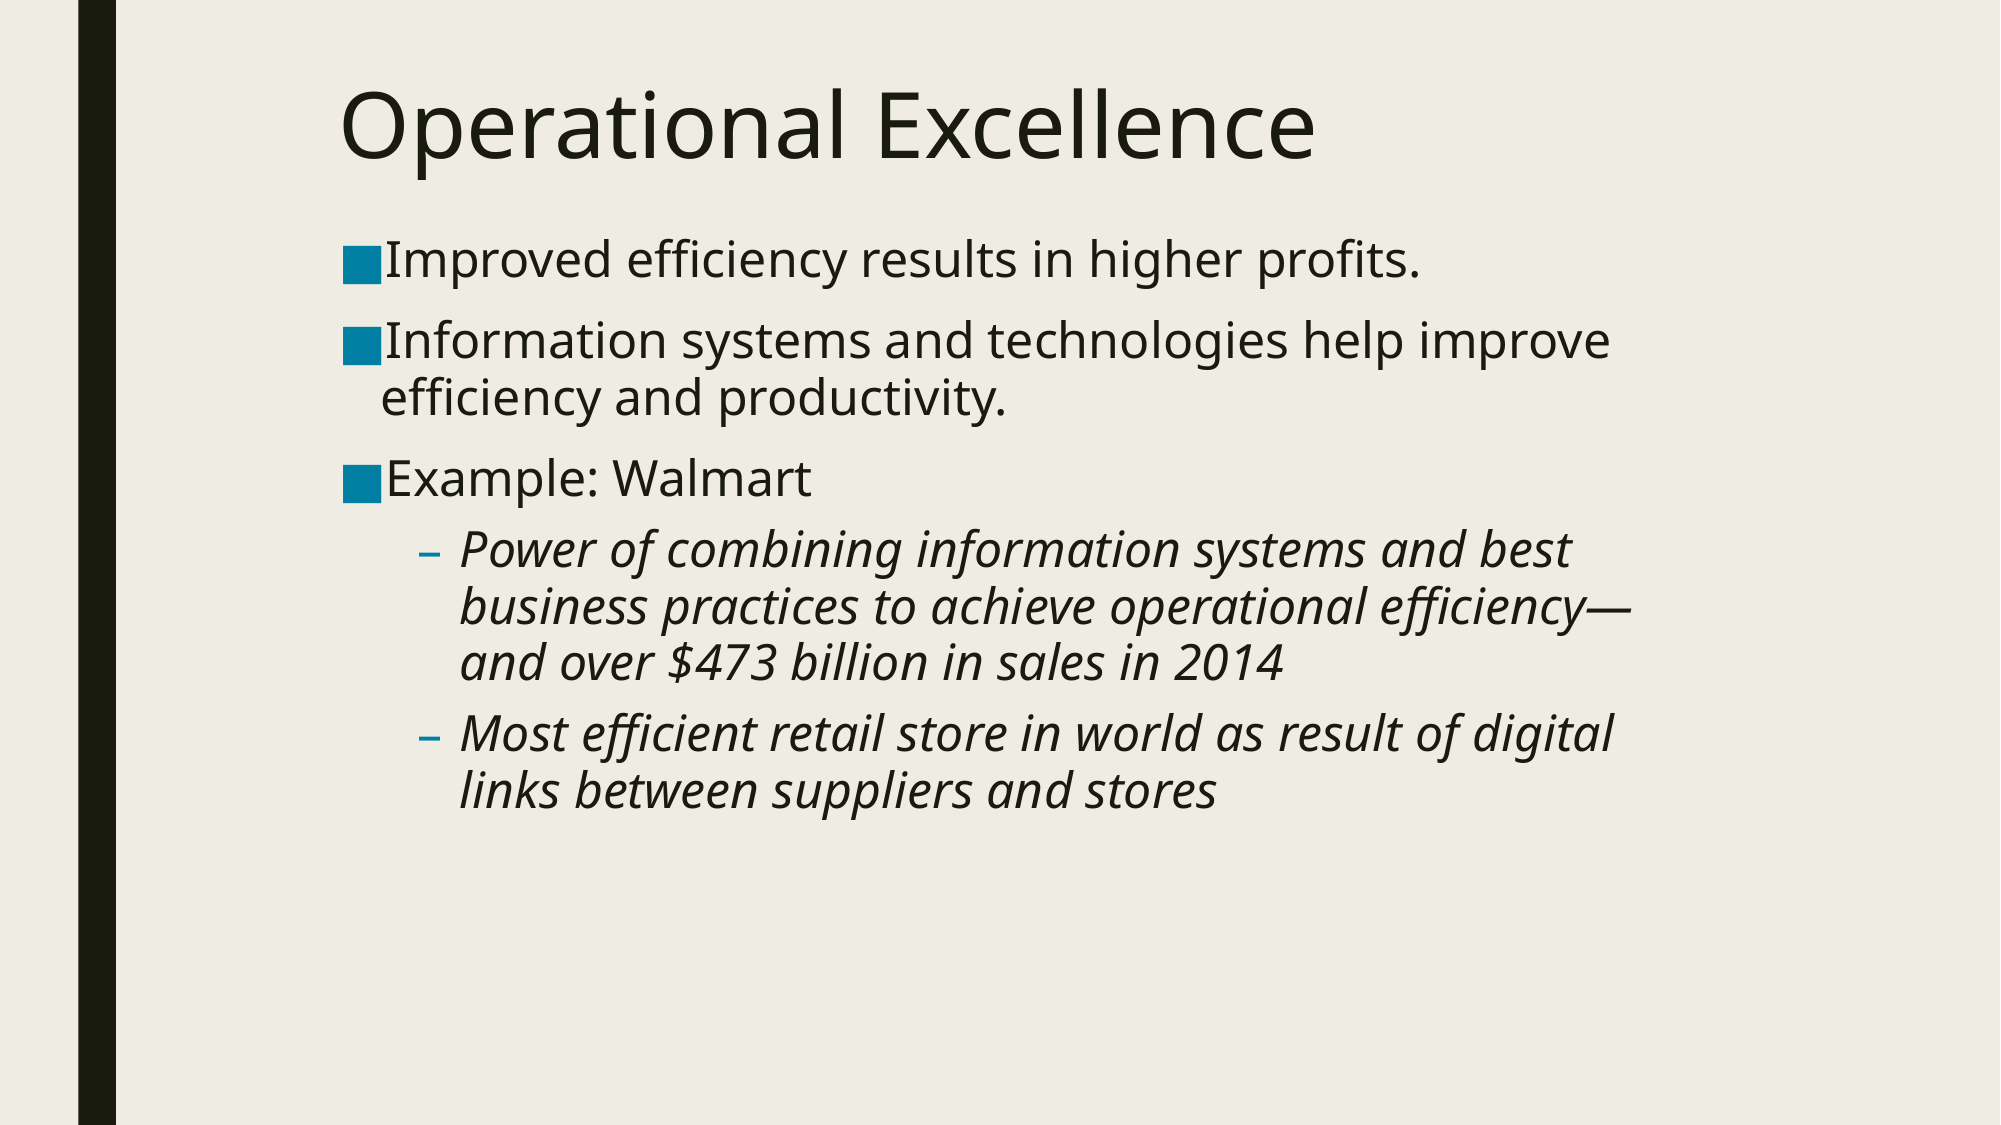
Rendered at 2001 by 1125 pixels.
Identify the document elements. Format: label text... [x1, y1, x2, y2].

list Improved efficiency results in higher profits. Information systems and technologies help improve efficiency and productivity. Example: Walmart Power of combining information systems and best business practices to achieve operational efficiency—and over $473 billion in sales in 2014 Most efficient retail store in world as result of digital links between suppliers and stores [323, 224, 1674, 878]
title Operational Excellence [323, 73, 1674, 224]
